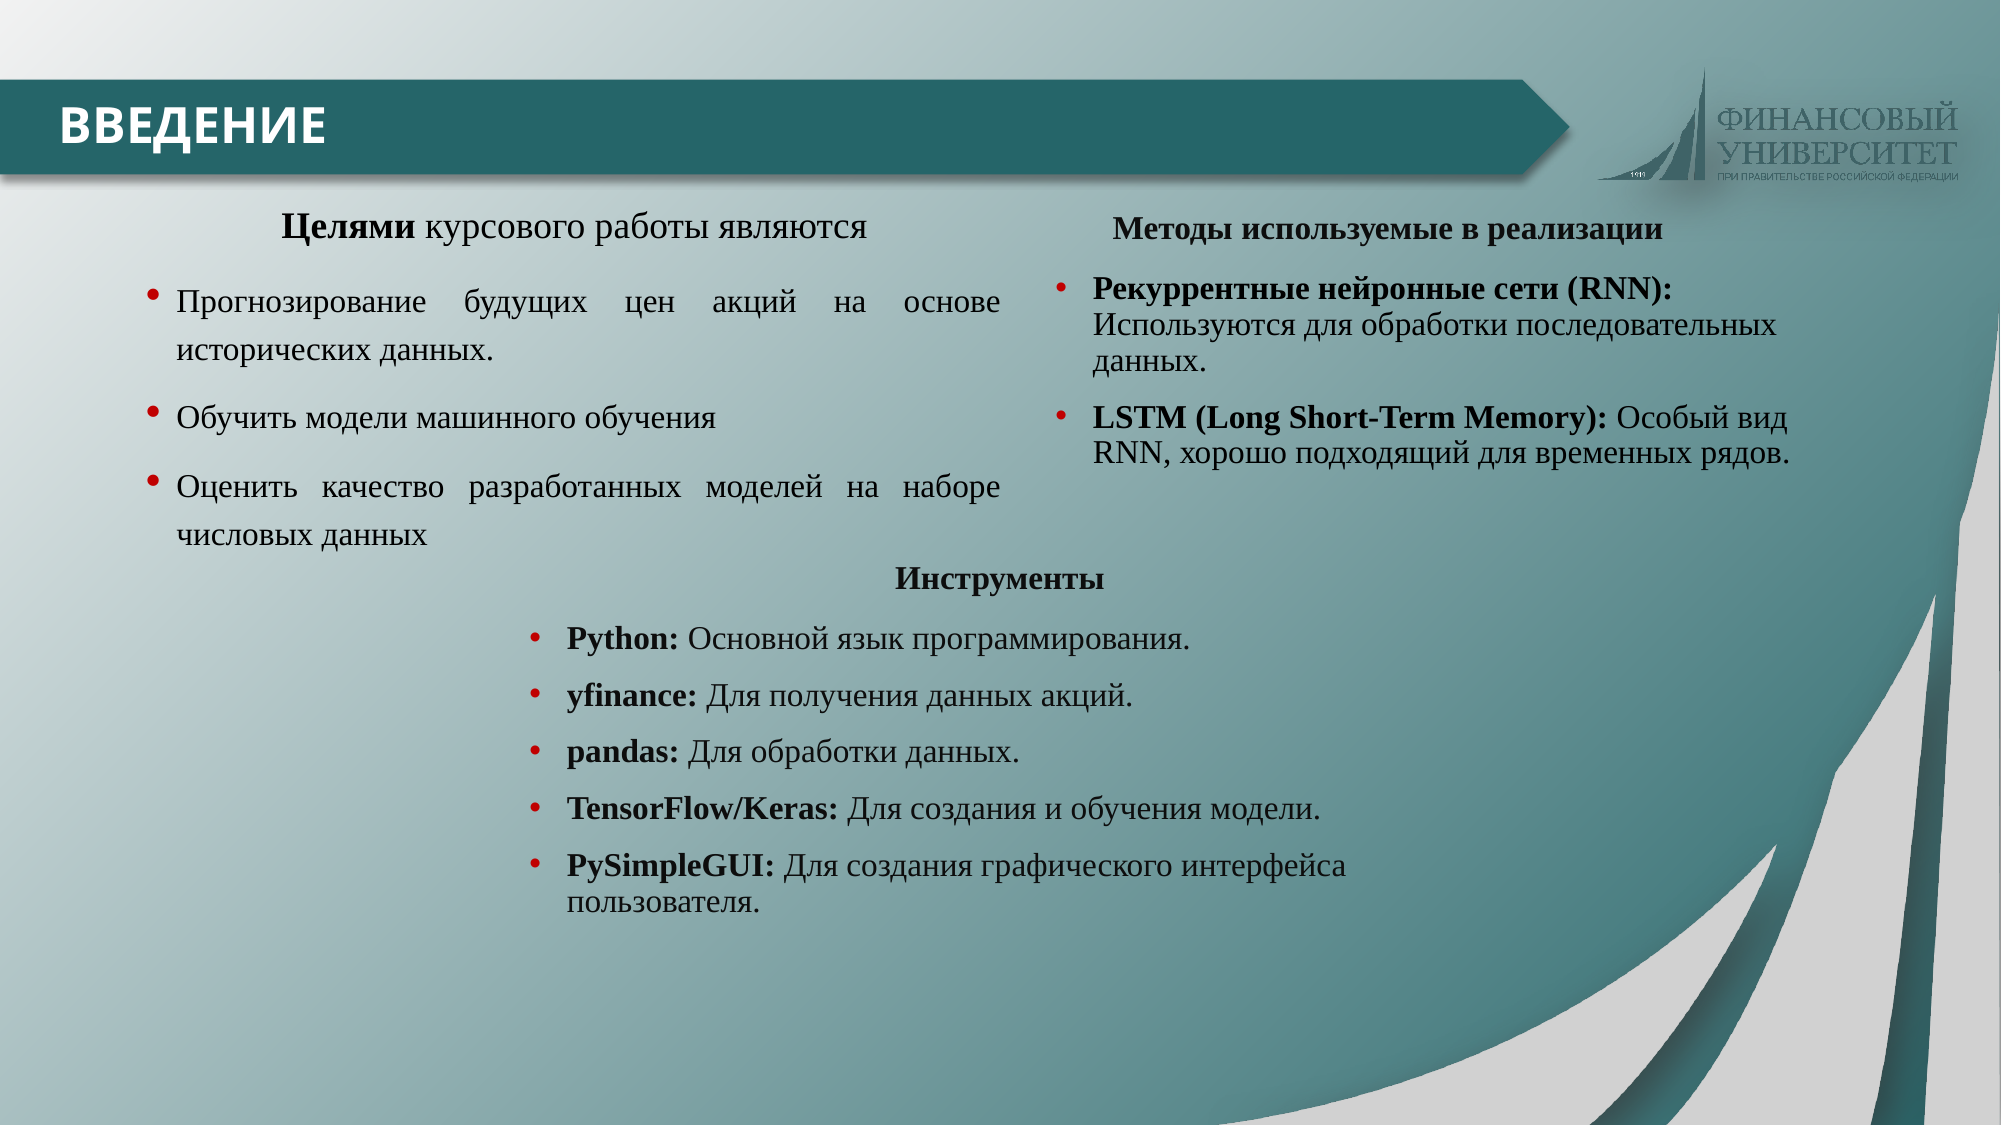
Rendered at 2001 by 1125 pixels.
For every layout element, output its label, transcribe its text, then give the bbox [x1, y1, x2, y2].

list Методы используемые в реализации [1097, 194, 1827, 255]
text_box [976, 281, 1007, 343]
text_box Python: Основной язык программирования. yfinance: Для получения данных акций. pandas: Для обработки данных. TensorFlow/Keras: Для создания и обучения модели. PySimpleGUI: Для создания графического интерфейса пользователя. [514, 613, 1399, 1110]
list Прогнозирование будущих цен акций на основе исторических данных. Обучить модели машинного обучения Оценить качество разработанных моделей на наборе числовых данных [132, 263, 1017, 862]
text_box Инструменты [635, 544, 1365, 605]
list Целями курсового работы являются [211, 194, 938, 255]
picture [1595, 62, 1959, 192]
text_box Рекуррентные нейронные сети (RNN): Используются для обработки последовательных данных. LSTM (Long Short-Term Memory): Особый вид RNN, хорошо подходящий для временных рядов. [1040, 263, 1885, 760]
title ВВЕДЕНИЕ [44, 92, 1749, 155]
